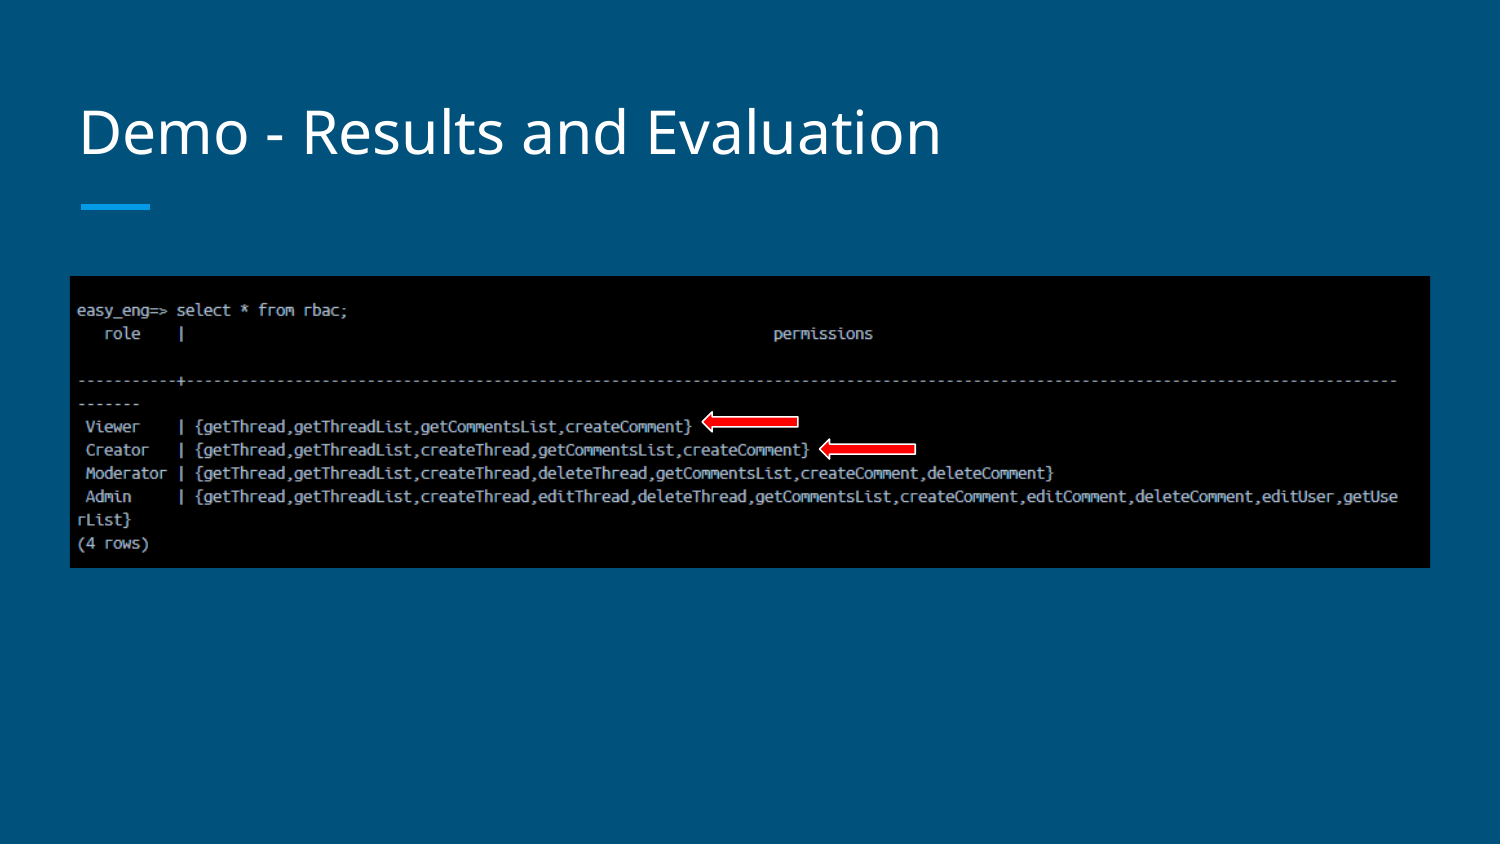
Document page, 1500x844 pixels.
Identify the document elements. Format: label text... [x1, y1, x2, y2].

title Demo - Results and Evaluation [63, 75, 1437, 188]
picture [70, 277, 1430, 567]
